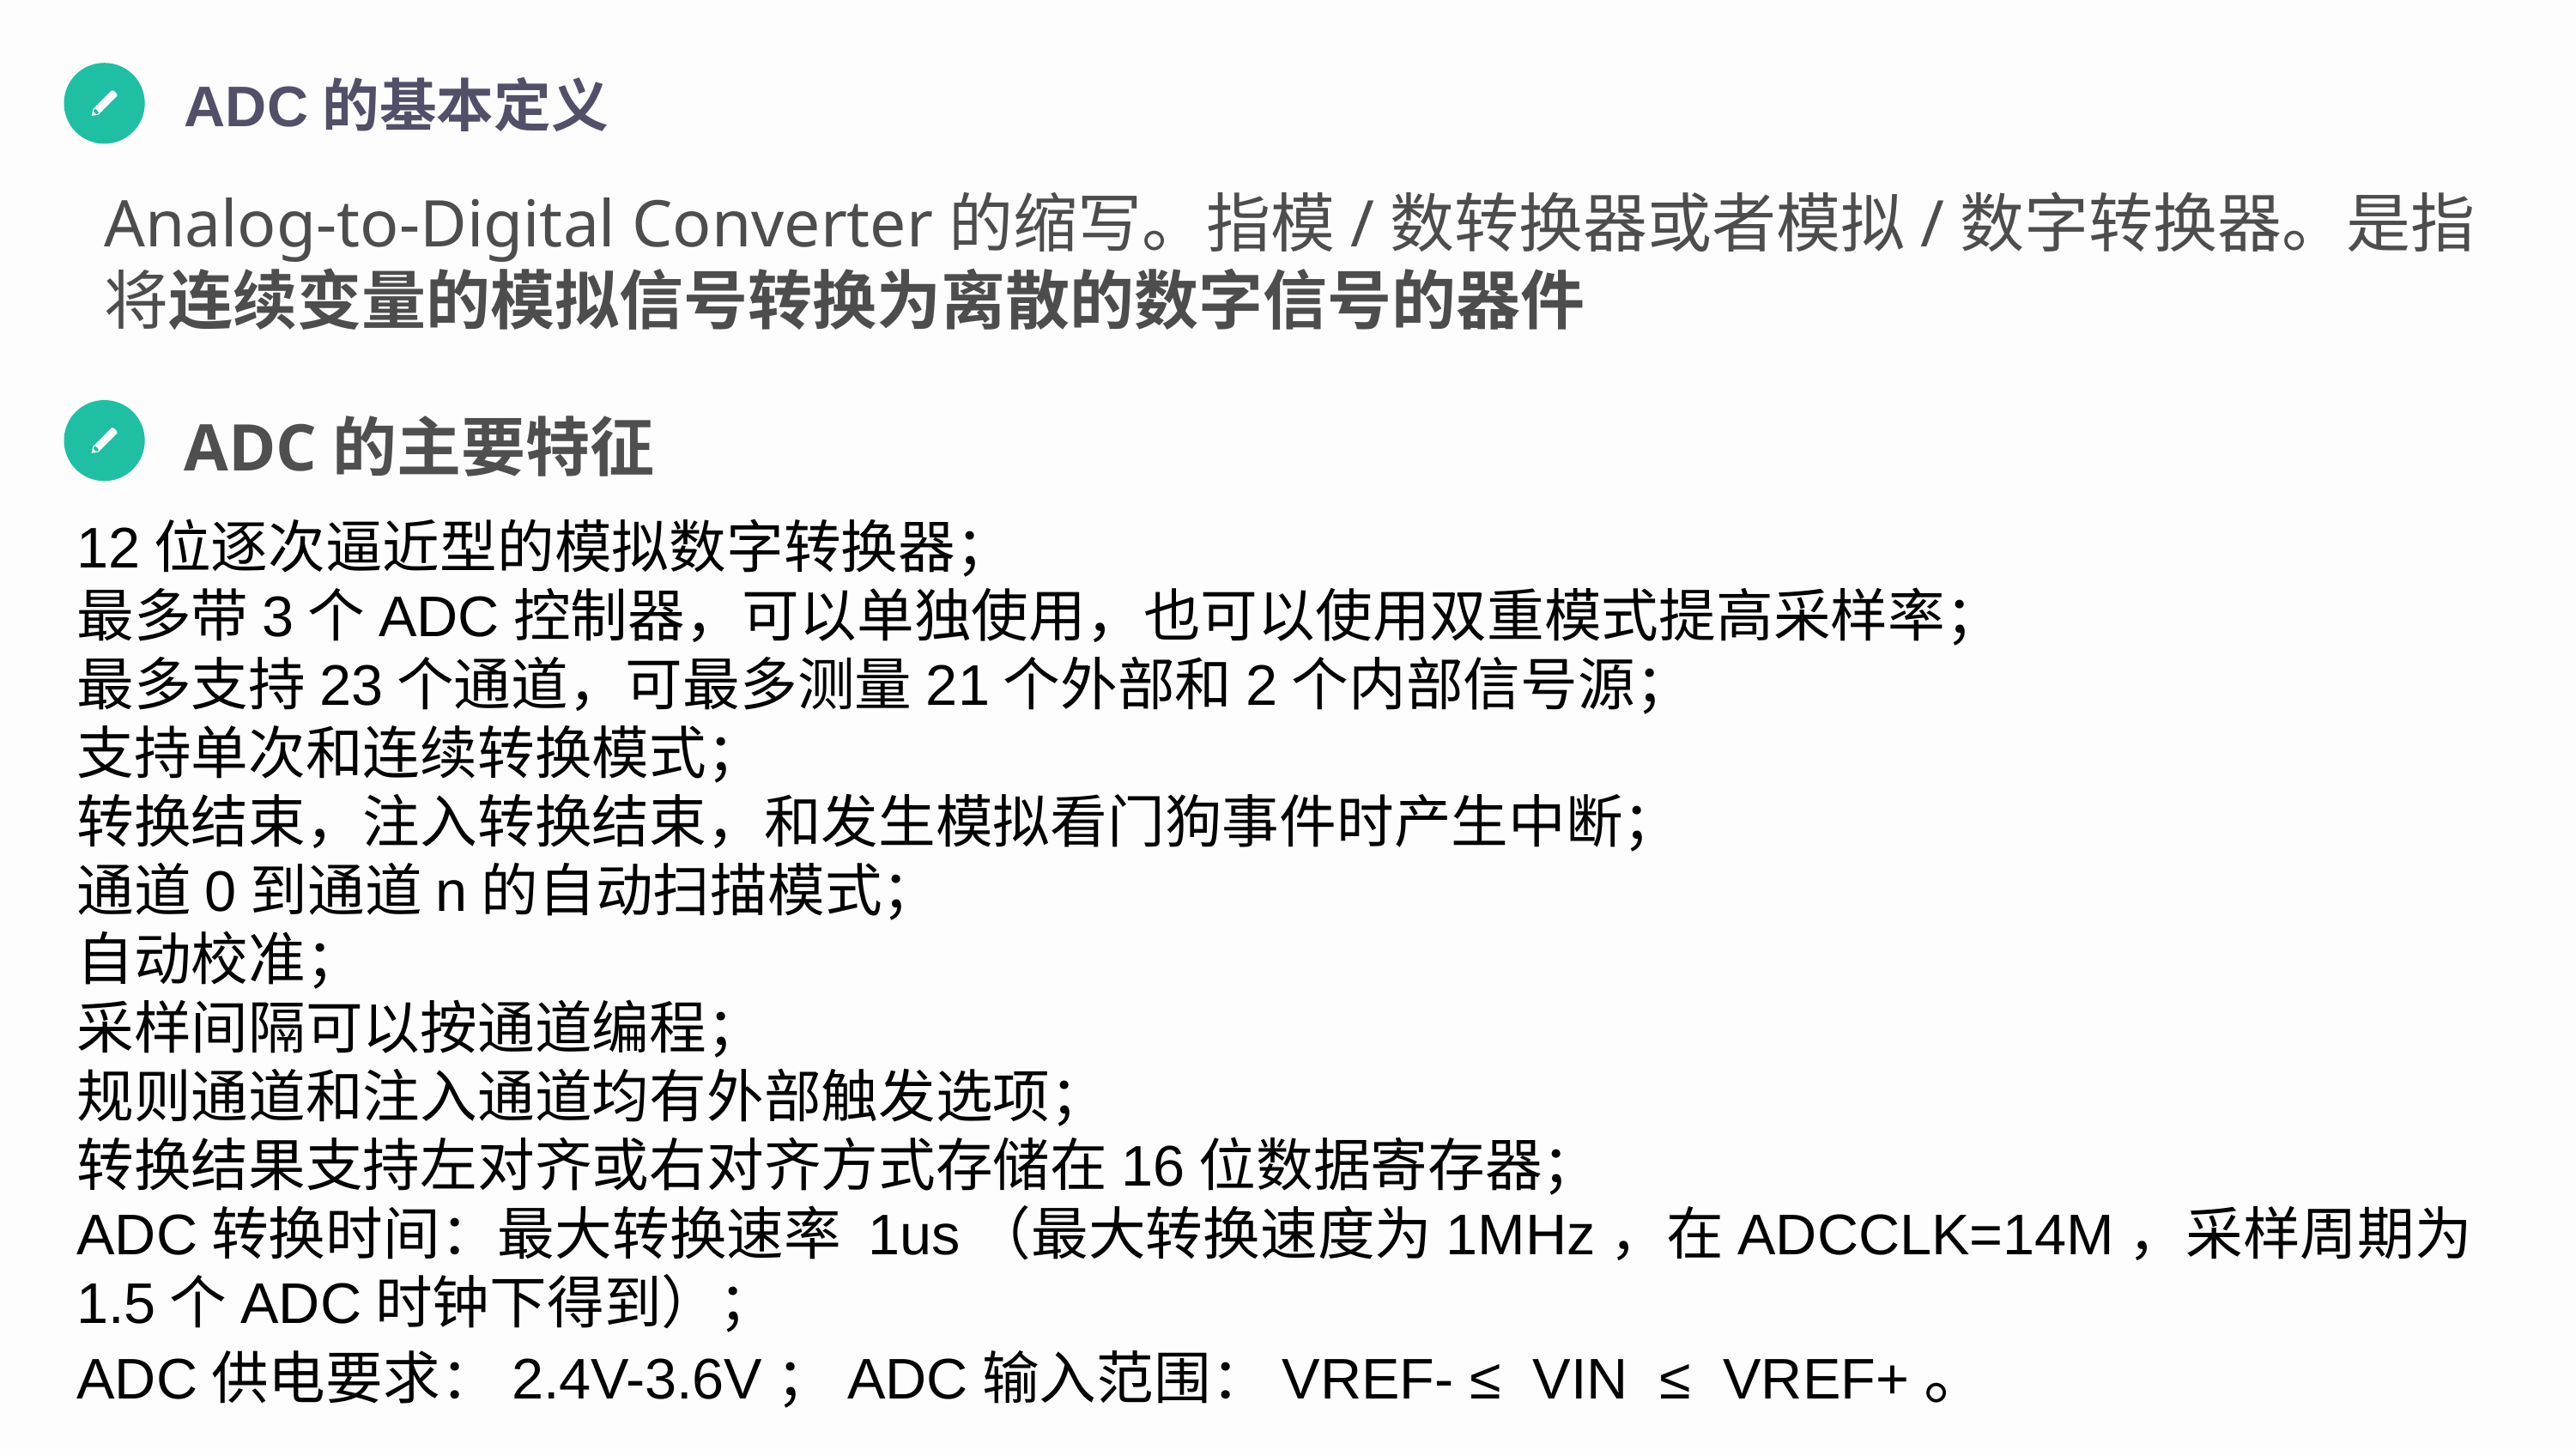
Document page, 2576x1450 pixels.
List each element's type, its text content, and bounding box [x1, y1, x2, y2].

text_box 12位逐次逼近型的模拟数字转换器； 最多带3个ADC控制器，可以单独使用，也可以使用双重模式提高采样率； 最多支持23个通道，可最多测量21个外部和2个内部信号源； 支持单次和连续转换模式； 转换结束，注入转换结束，和发生模拟看门狗事件时产生中断； 通道0到通道n的自动扫描模式； 自动校准； 采样间隔可以按通道编程； 规则通道和注入通道均有外部触发选项； 转换结果支持左对齐或右对齐方式存储在16位数据寄存器； ADC转换时间：最大转换速率 1us（最大转换速度为1MHz，在ADCCLK=14M，采样周期为1.5个ADC时钟下得到）； ADC供电要求：2.4V-3.6V；ADC输入范围：VREF- ≤ VIN ≤ VREF+。 [64, 504, 2515, 1418]
text_box ADC的基本定义 [171, 63, 1106, 144]
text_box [64, 63, 145, 144]
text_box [64, 399, 145, 482]
text_box ADC的主要特征 [171, 399, 668, 490]
text_box Analog-to-Digital Converter的缩写。指模/数转换器或者模拟/数字转换器。是指将连续变量的模拟信号转换为离散的数字信号的器件 [91, 175, 2515, 343]
